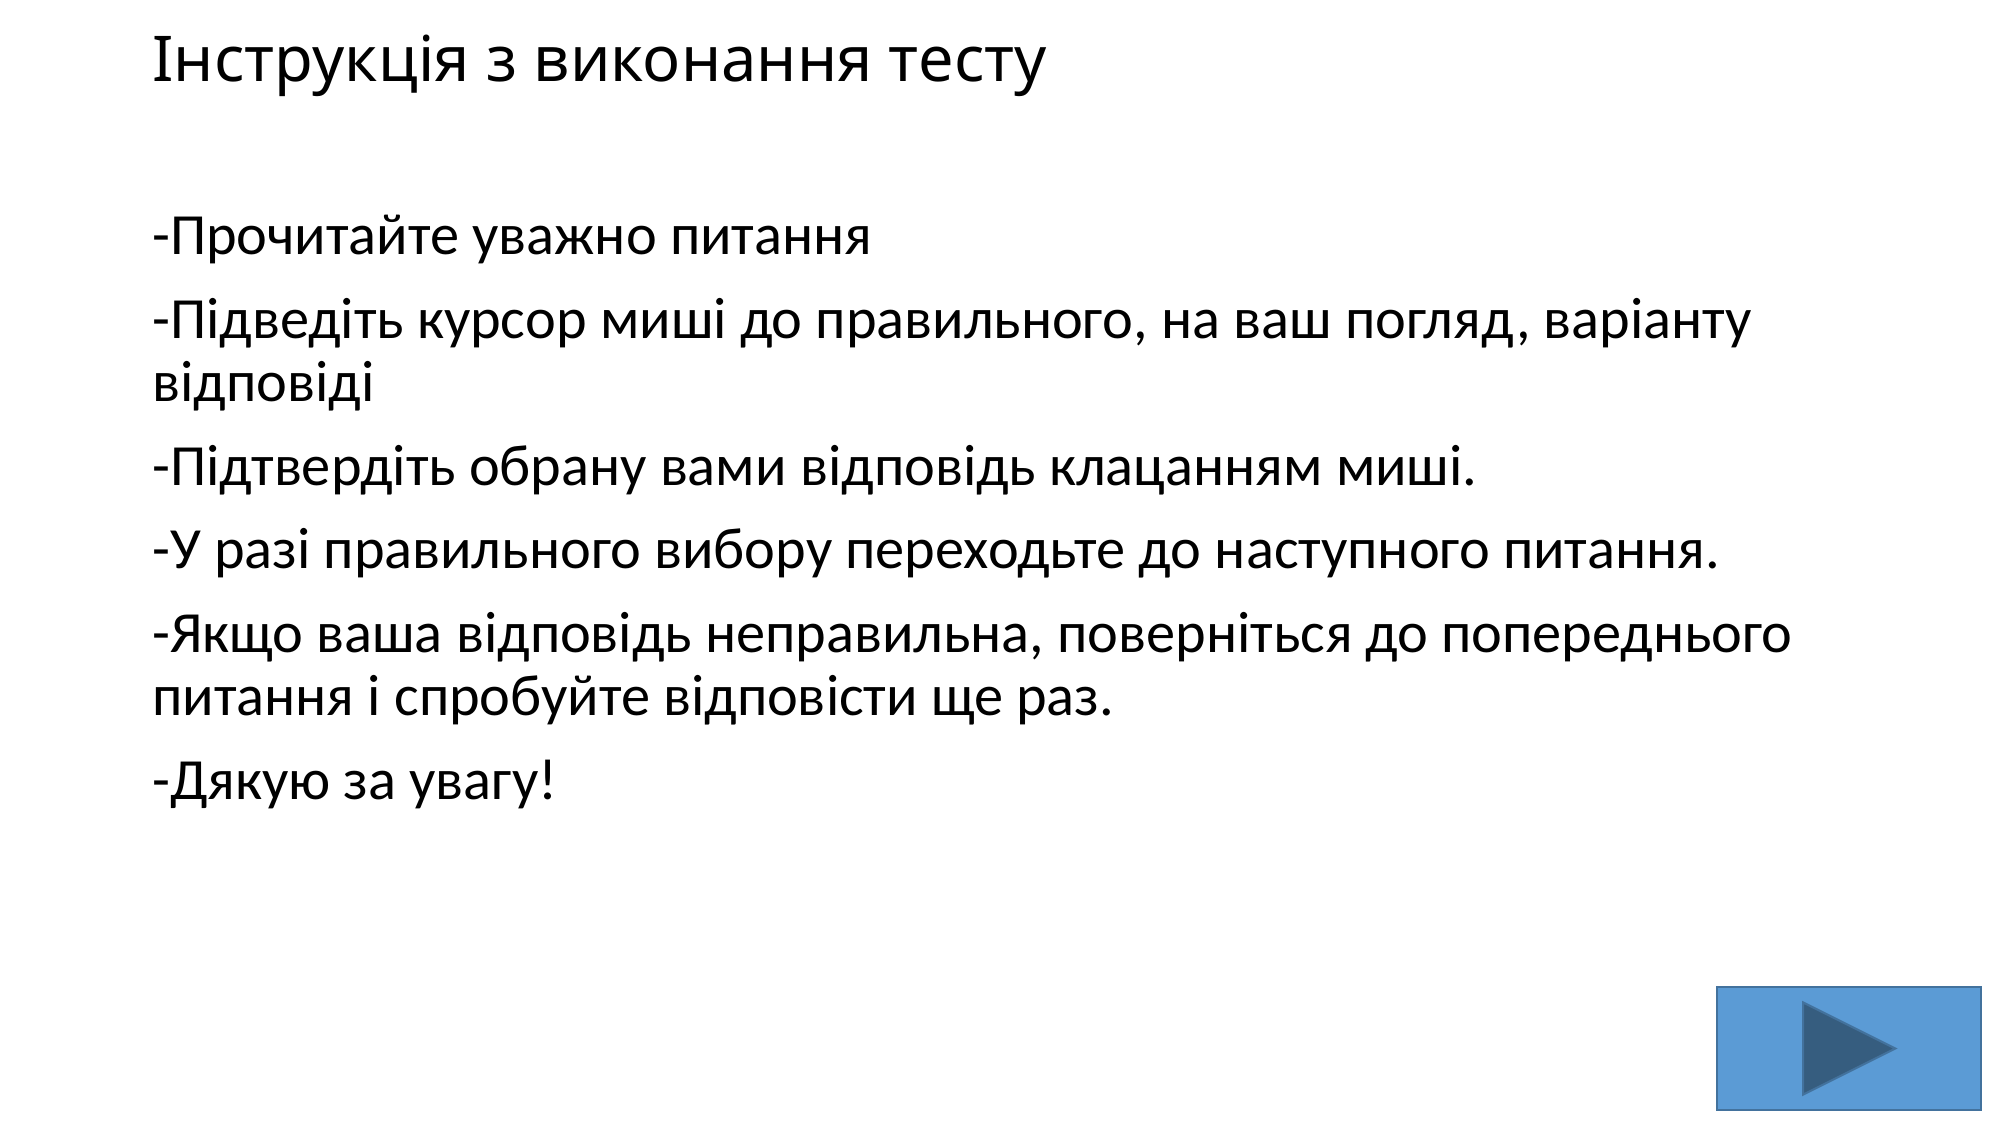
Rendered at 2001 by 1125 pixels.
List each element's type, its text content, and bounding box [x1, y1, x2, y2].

title Інструкція з виконання тесту [137, 18, 1452, 103]
text_box [1716, 986, 1982, 1111]
list -Прочитайте уважно питання -Підведіть курсор миші до правильного, на ваш погляд, варіанту відповіді -Підтвердіть обрану вами відповідь клацанням миші. -У разі правильного вибору переходьте до наступного питання. -Якщо ваша відповідь неправильна, поверніться до попереднього питання і спробуйте відповісти ще раз. -Дякую за увагу! [137, 196, 1863, 911]
